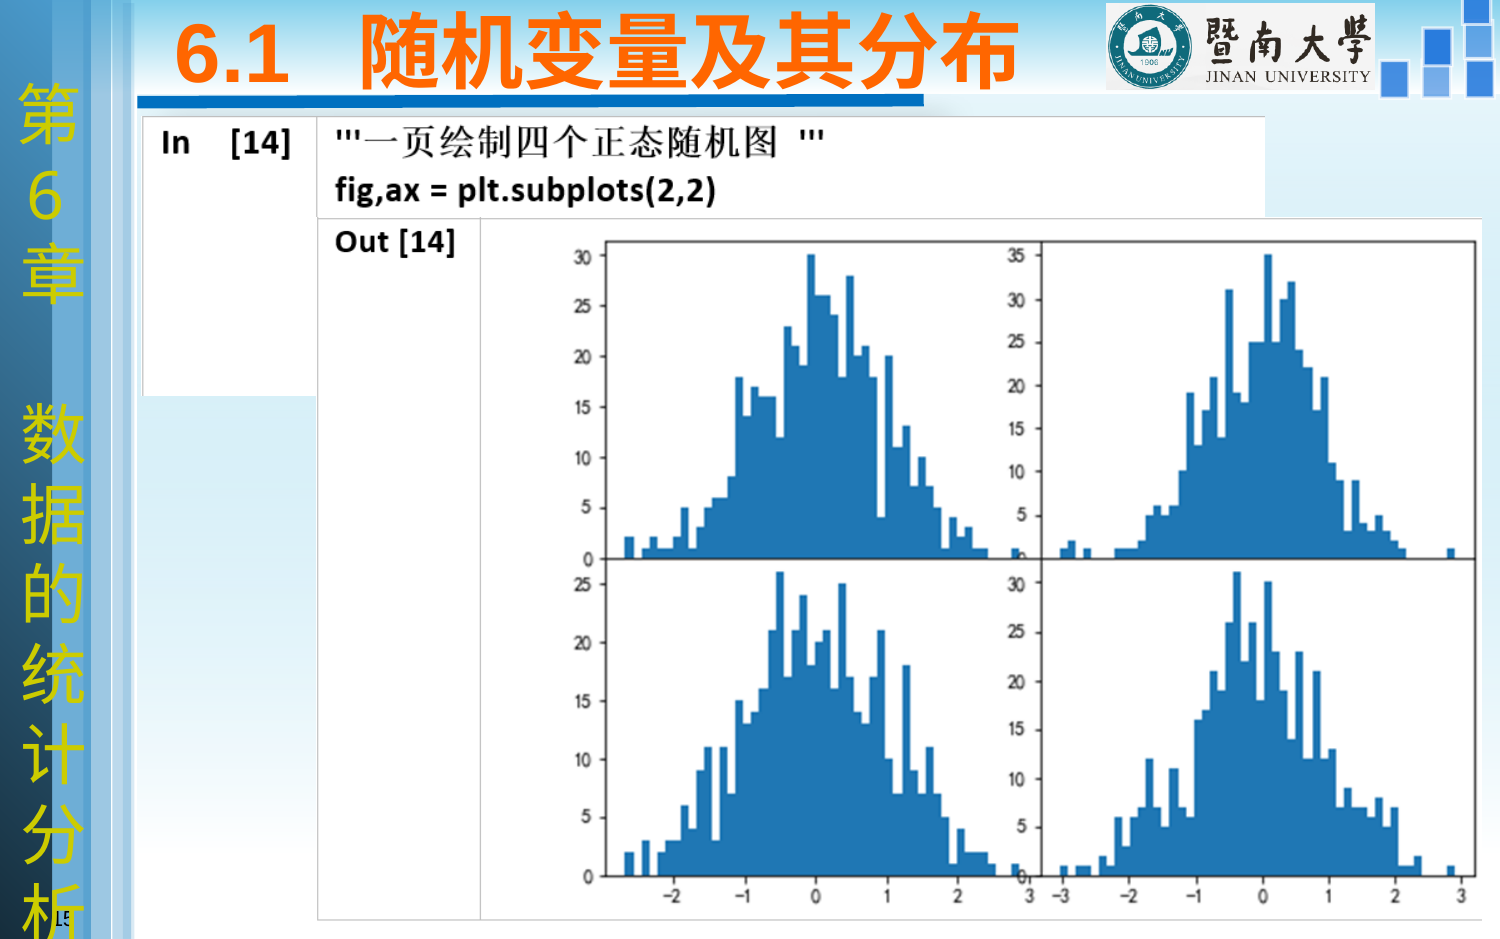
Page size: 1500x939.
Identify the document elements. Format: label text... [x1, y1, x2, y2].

picture [1106, 3, 1375, 90]
title 6.1 随机变量及其分布 [159, 15, 1073, 83]
text_box 第6章 数据的统计分析 [1, 65, 107, 939]
picture [141, 116, 1482, 923]
